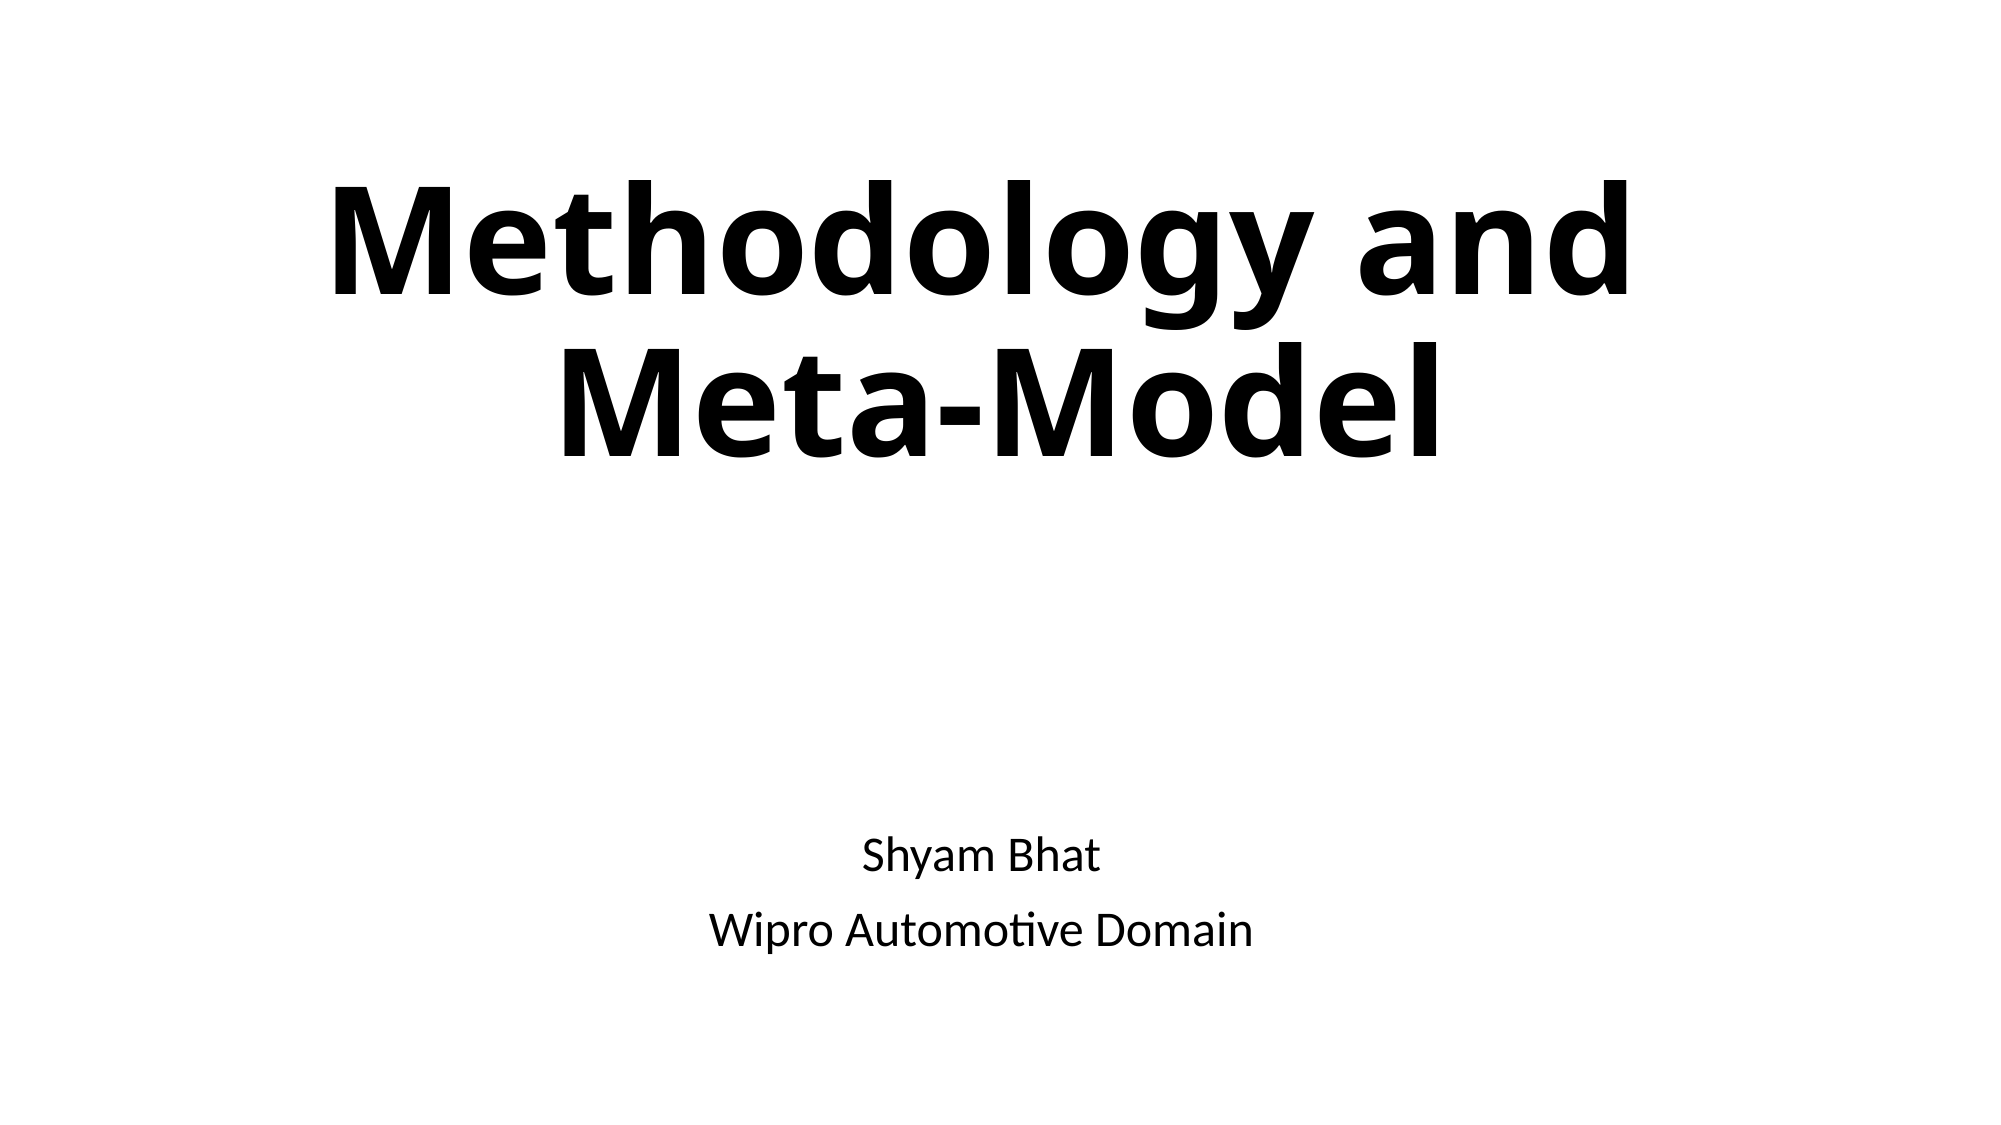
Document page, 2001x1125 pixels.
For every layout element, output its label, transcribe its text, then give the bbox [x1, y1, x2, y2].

subtitle Shyam Bhat Wipro Automotive Domain [231, 820, 1732, 1093]
title Methodology and Meta-Model [249, 104, 1750, 497]
